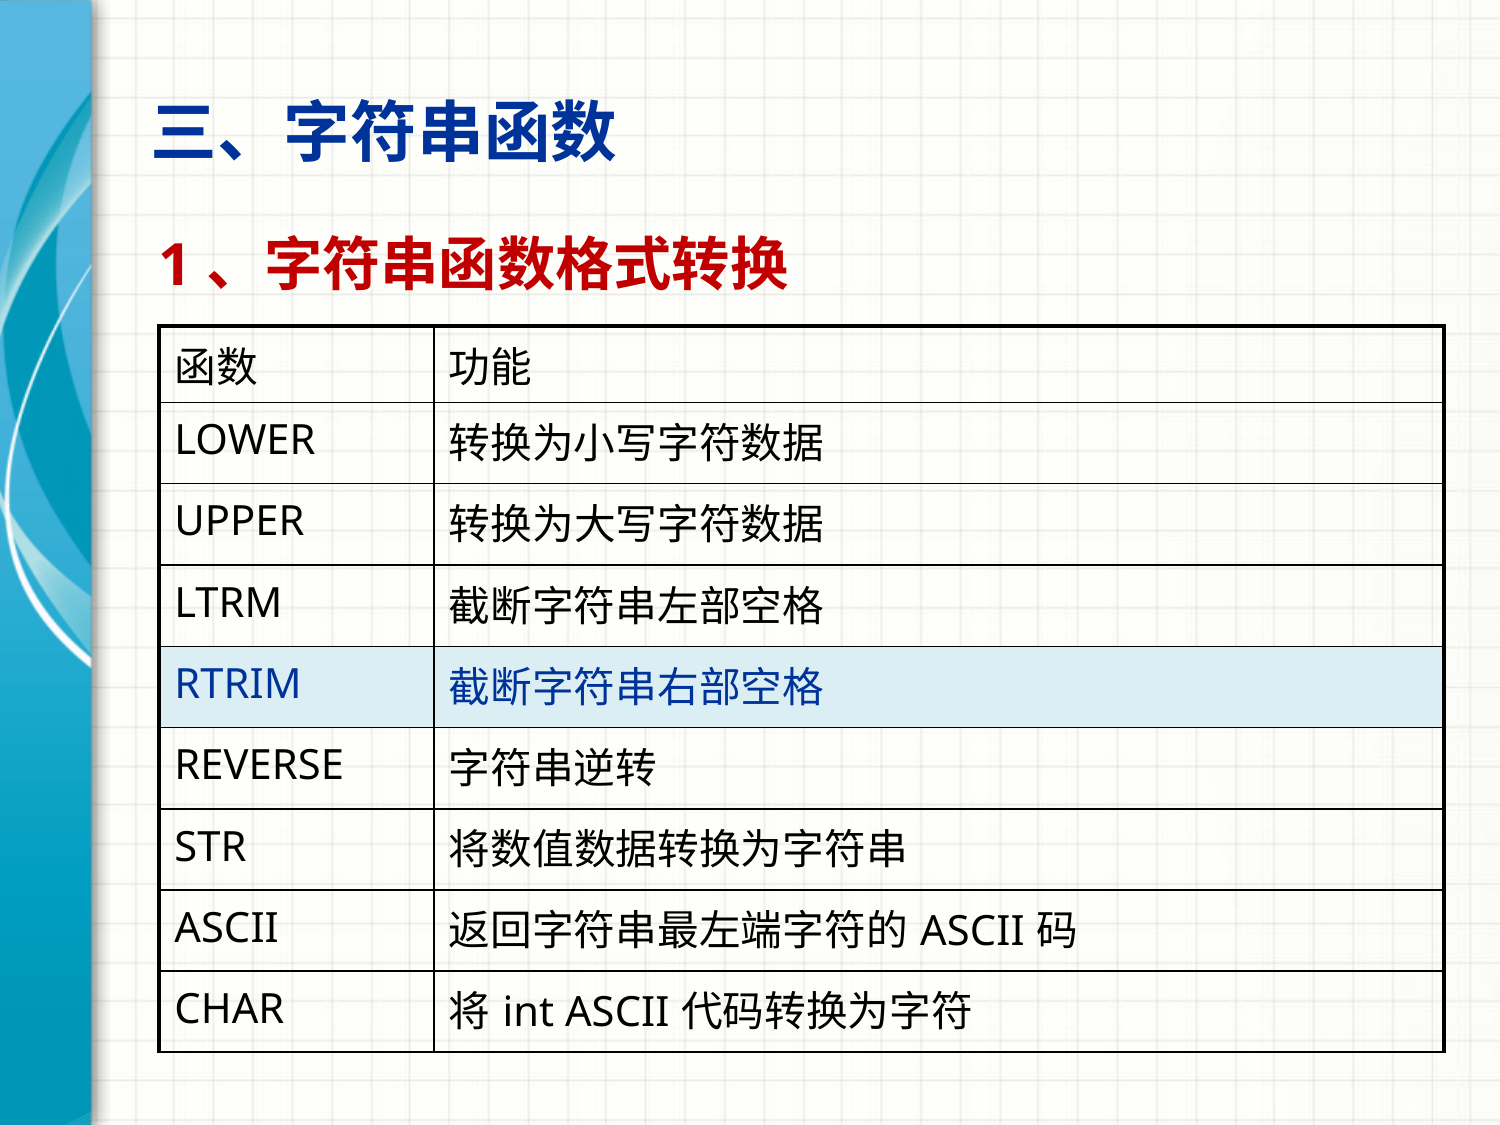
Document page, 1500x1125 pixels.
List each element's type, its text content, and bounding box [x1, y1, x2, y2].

table_cell 截断字符串左部空格 [435, 566, 1442, 646]
table_cell ASCII [161, 891, 433, 970]
text_box 三、字符串函数 [135, 42, 1376, 178]
table_cell STR [161, 810, 433, 889]
table_cell REVERSE [161, 728, 433, 808]
table_header 函数 [161, 328, 433, 402]
table_cell 截断字符串右部空格 [435, 647, 1442, 727]
table_cell LOWER [161, 403, 433, 483]
table_cell 字符串逆转 [435, 728, 1442, 808]
table_cell CHAR [161, 972, 433, 1051]
table_cell RTRIM [161, 647, 433, 727]
table_header 功能 [435, 328, 1442, 402]
table_cell 将int ASCII代码转换为字符 [435, 972, 1442, 1051]
picture [0, 0, 1500, 1125]
table_cell 转换为小写字符数据 [435, 403, 1442, 483]
text_box 1、字符串函数格式转换 [100, 184, 1447, 305]
table_cell 转换为大写字符数据 [435, 484, 1442, 564]
table_cell 返回字符串最左端字符的ASCII码 [435, 891, 1442, 970]
table_cell LTRM [161, 566, 433, 646]
table_cell UPPER [161, 484, 433, 564]
table_cell 将数值数据转换为字符串 [435, 810, 1442, 889]
